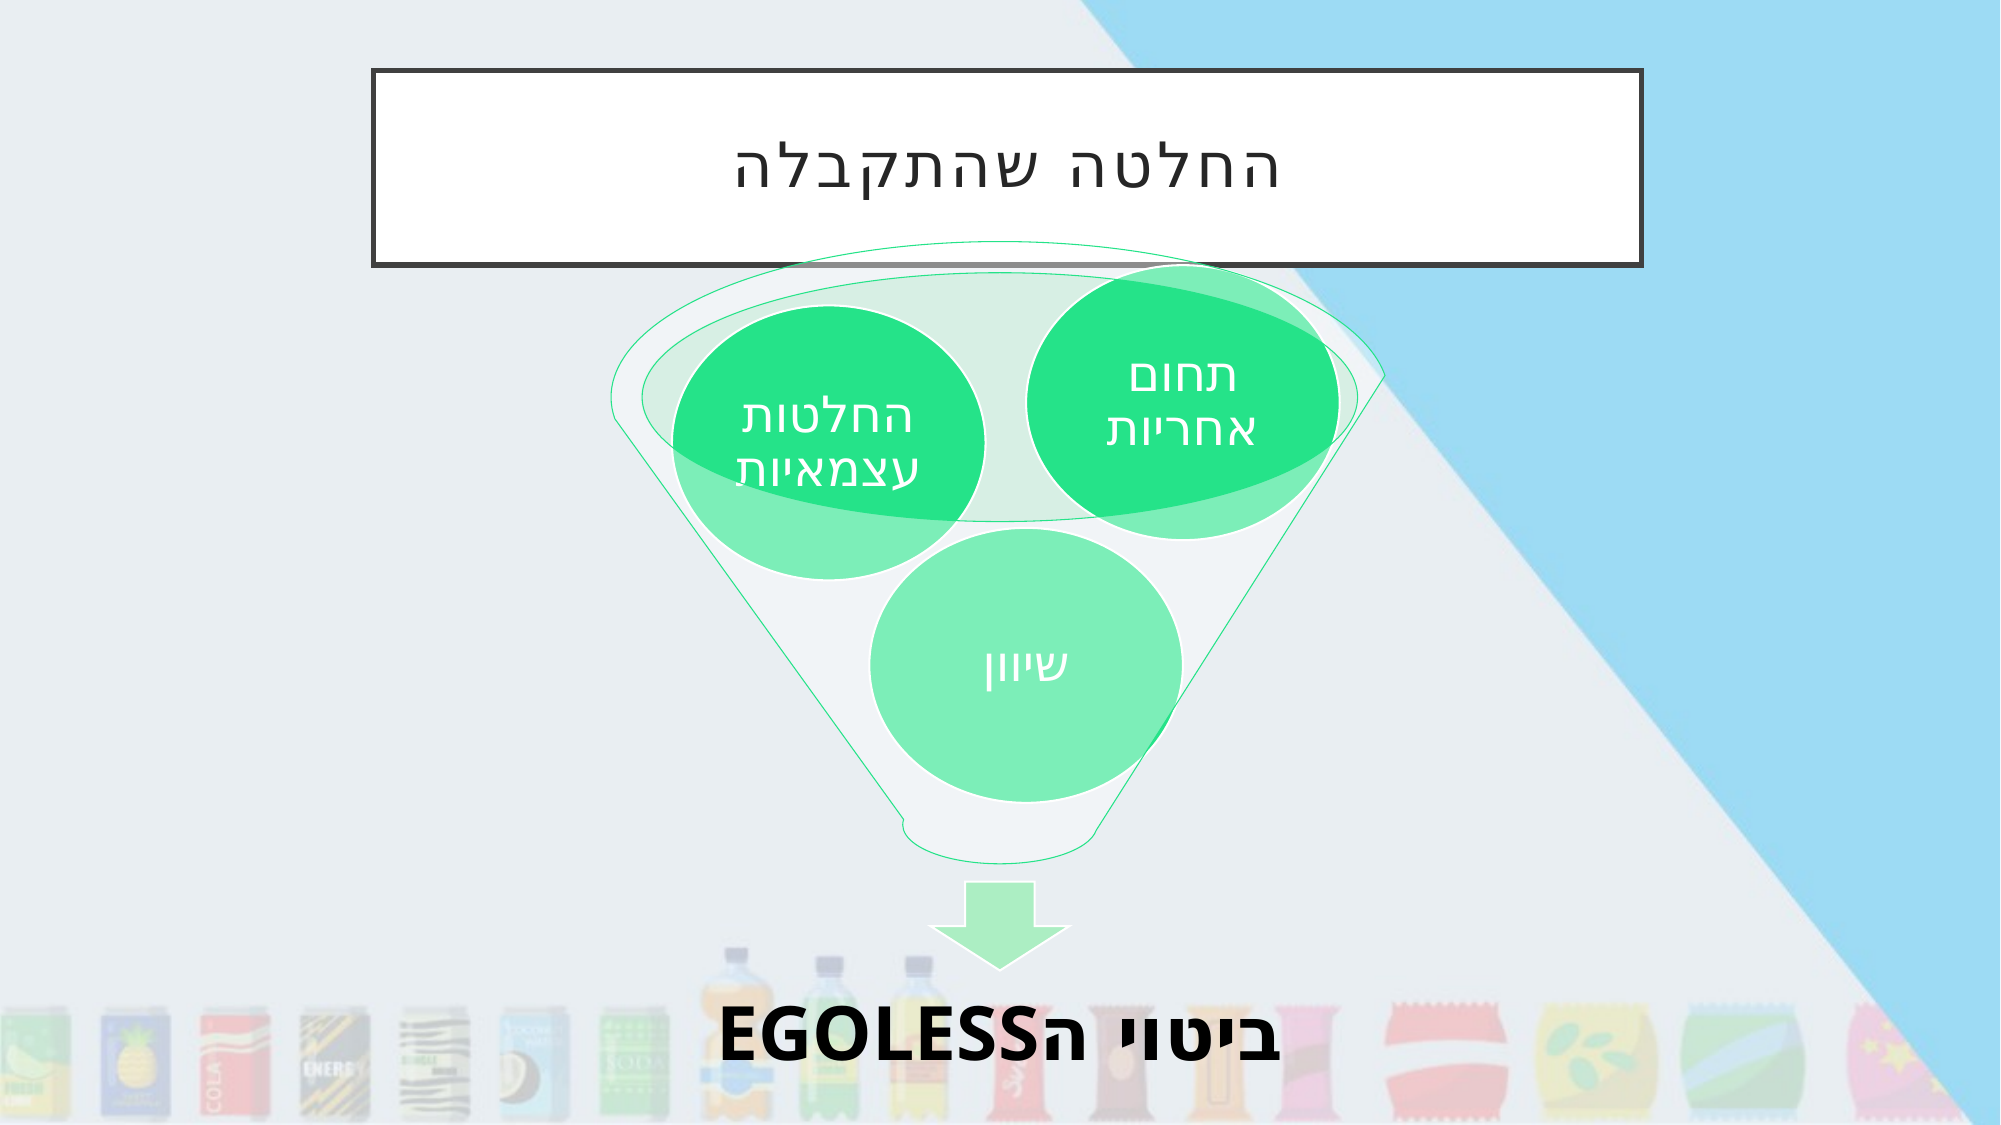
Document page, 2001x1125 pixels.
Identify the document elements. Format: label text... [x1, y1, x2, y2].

title החלטה שהתקבלה [371, 68, 1644, 236]
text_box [333, 236, 1667, 1125]
picture [0, 0, 2001, 1125]
